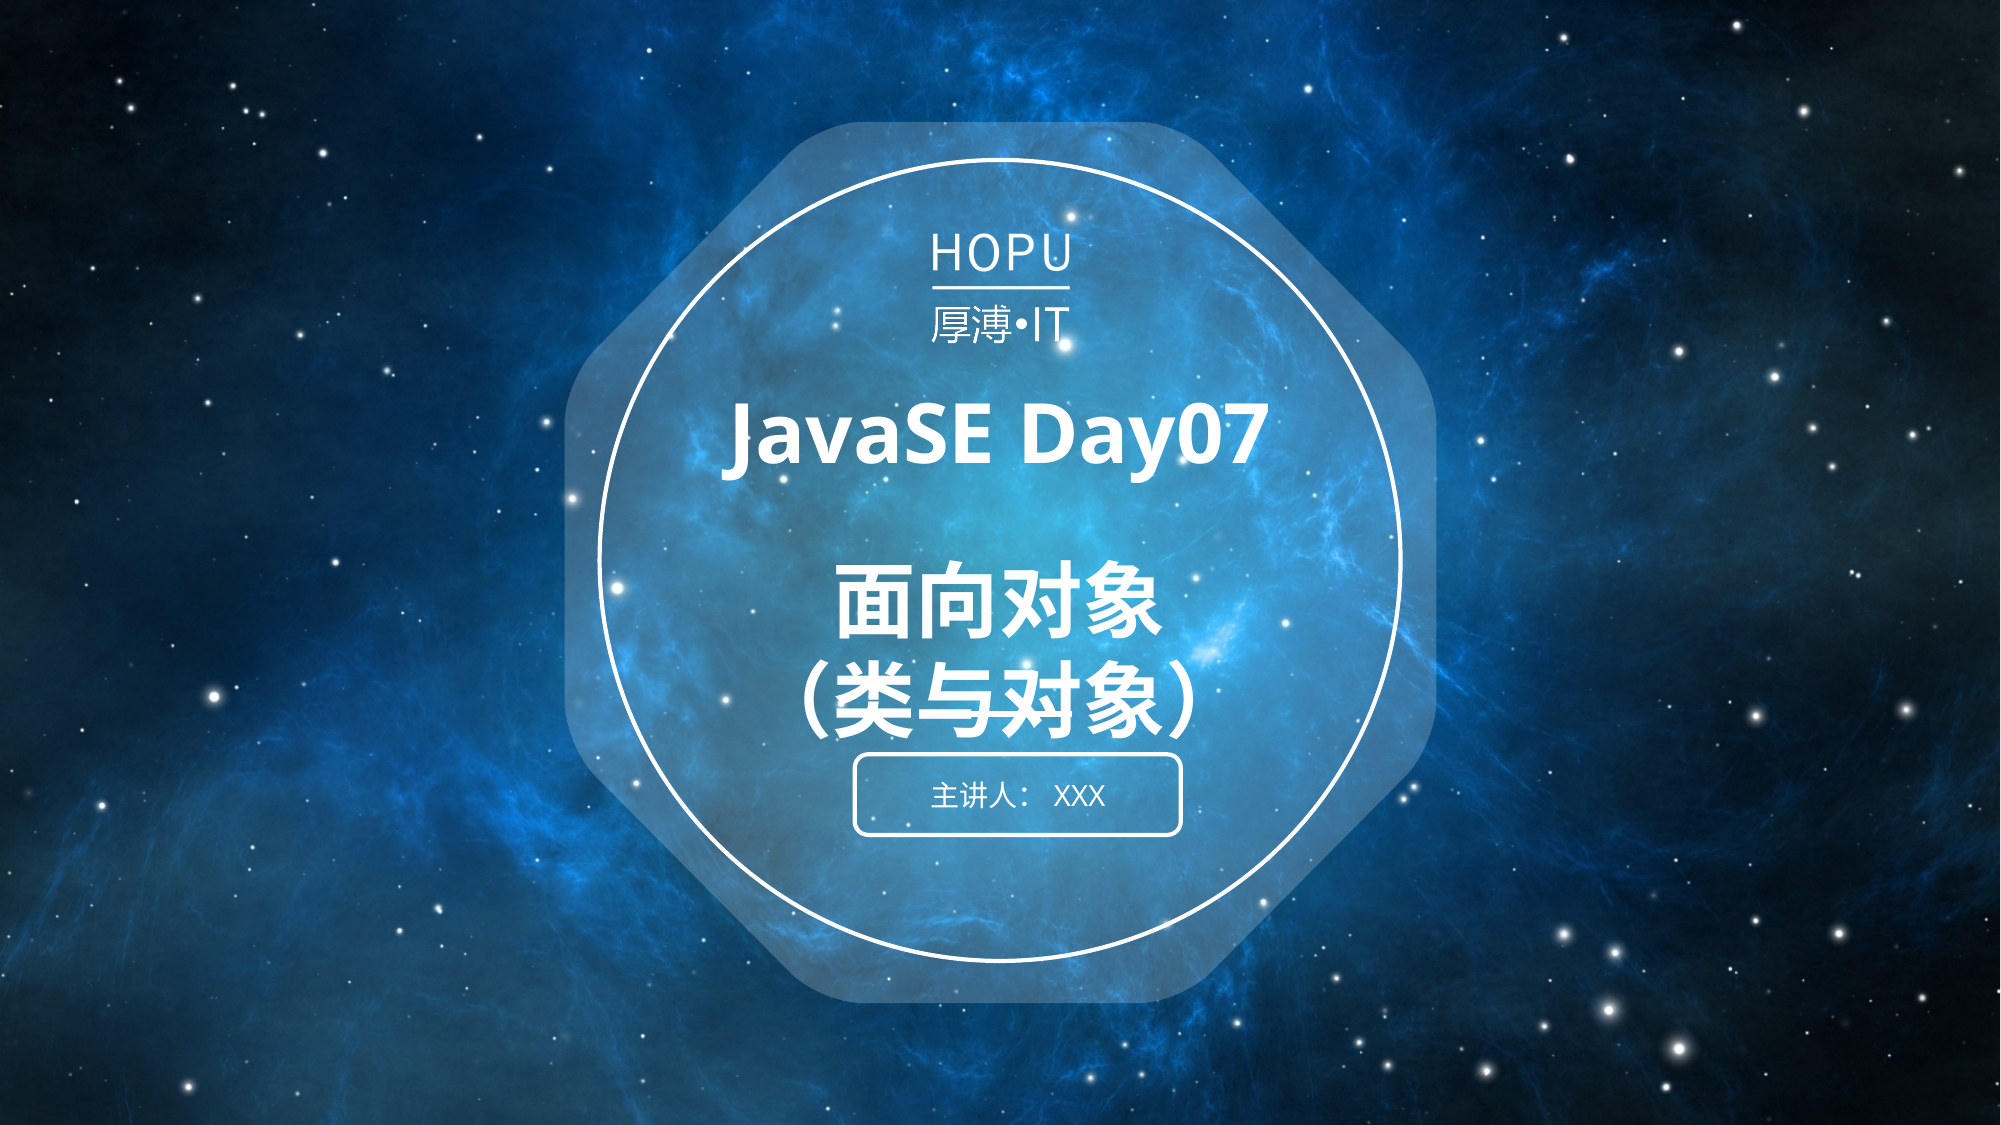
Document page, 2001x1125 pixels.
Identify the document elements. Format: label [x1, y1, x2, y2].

picture [0, 0, 2001, 1125]
text_box [564, 121, 1437, 1004]
text_box [598, 158, 1402, 962]
